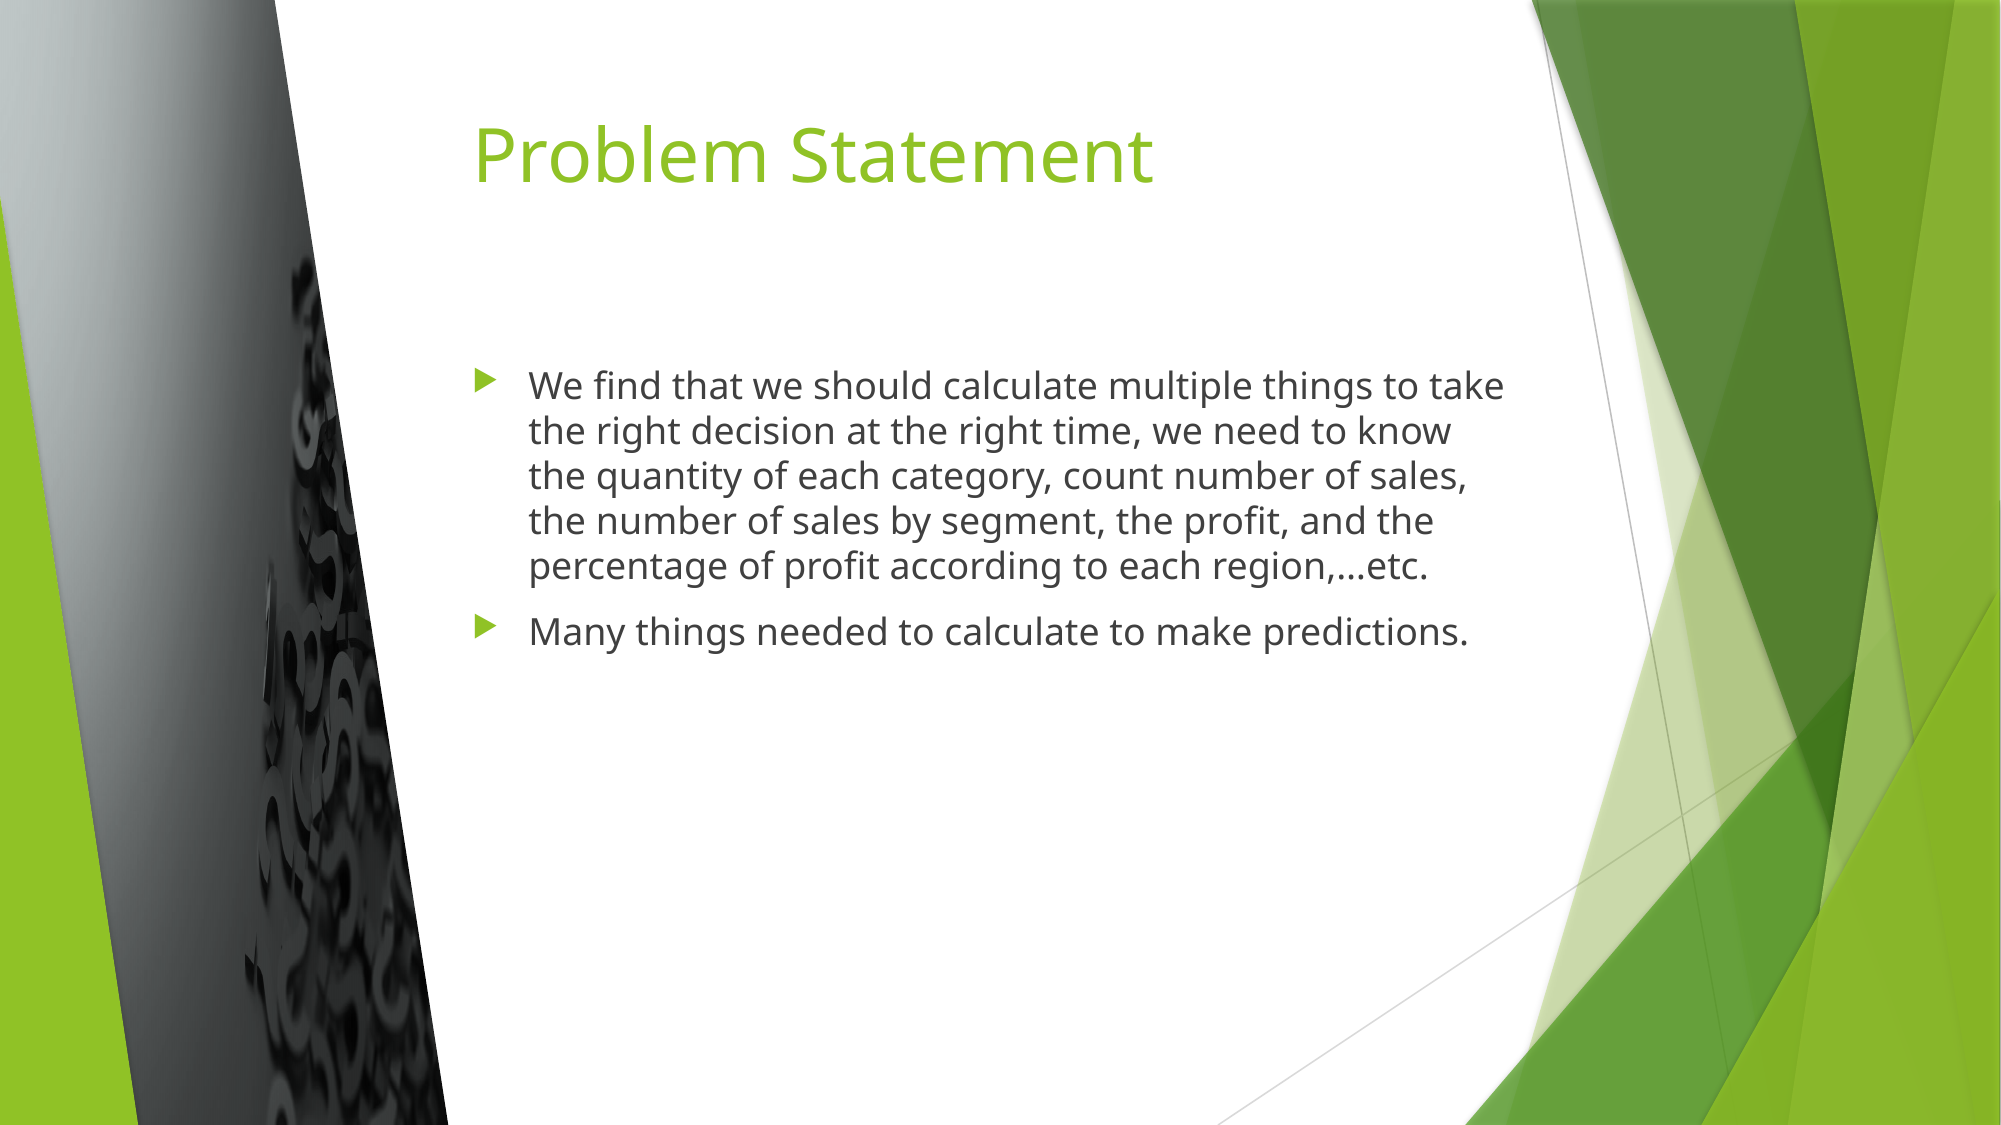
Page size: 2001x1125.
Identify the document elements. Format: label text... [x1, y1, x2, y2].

list We find that we should calculate multiple things to take the right decision at the right time, we need to know the quantity of each category, count number of sales, the number of sales by segment, the profit, and the percentage of profit according to each region,…etc. Many things needed to calculate to make predictions. [457, 354, 1522, 992]
title Problem Statement [457, 99, 1522, 317]
picture [0, 0, 449, 1125]
